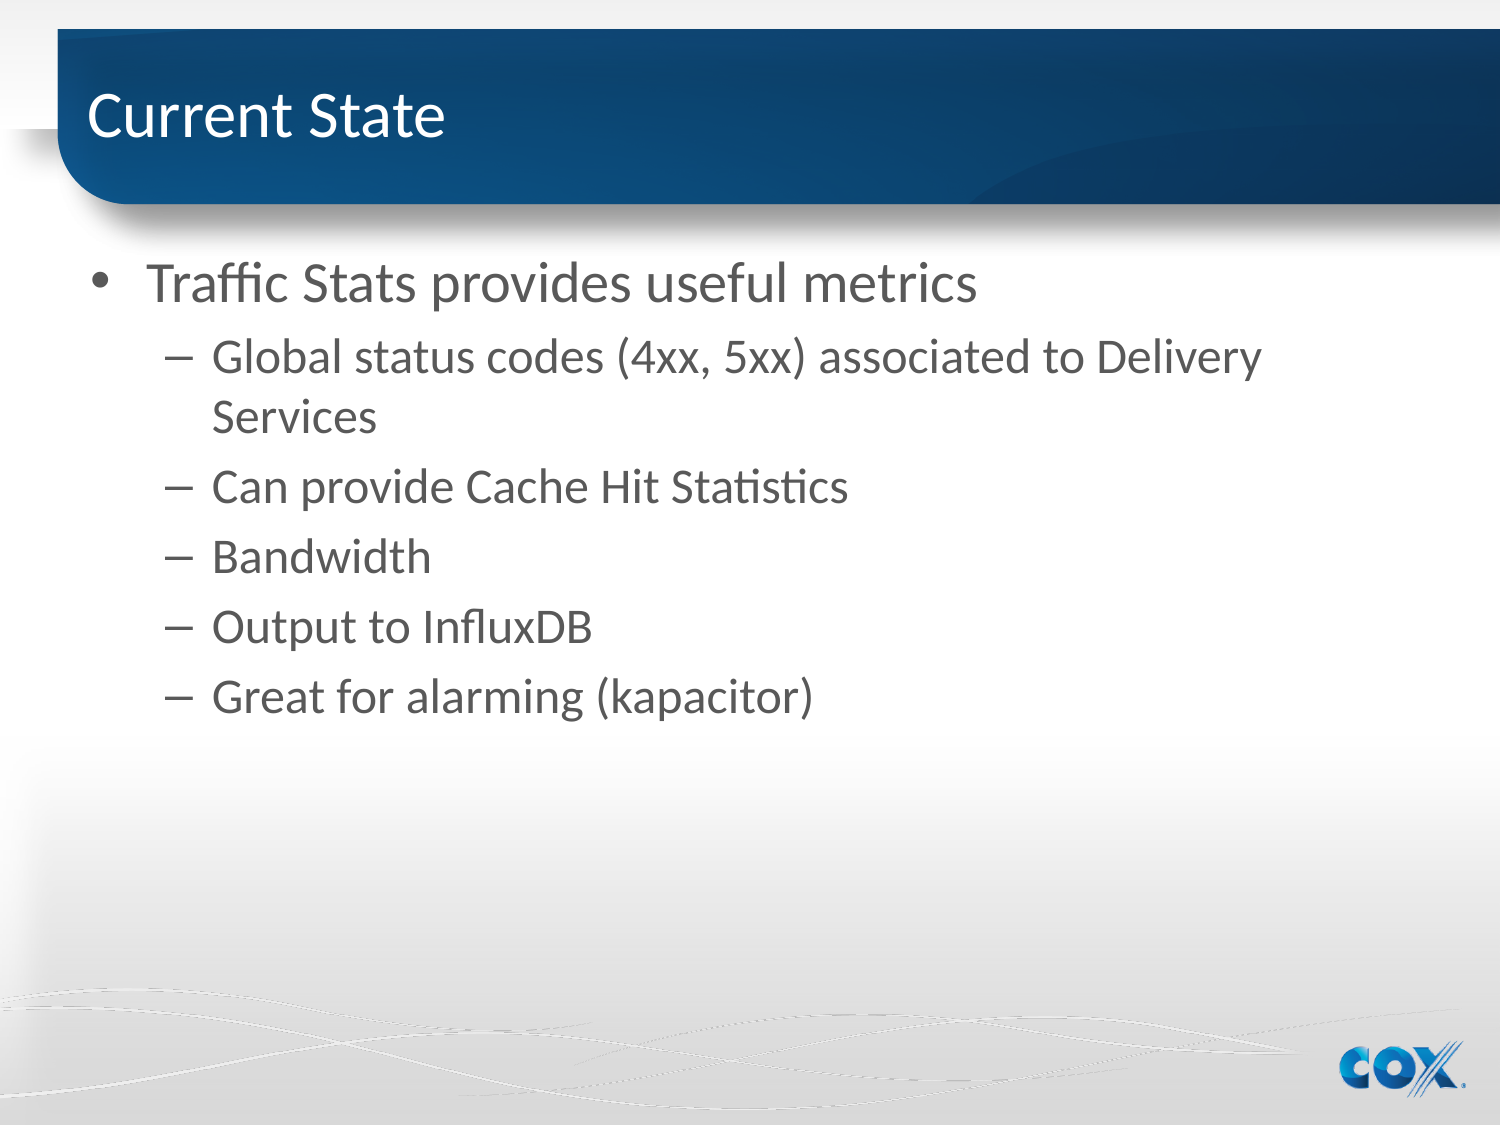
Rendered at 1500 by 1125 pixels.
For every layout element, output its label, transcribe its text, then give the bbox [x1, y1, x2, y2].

list Traffic Stats provides useful metrics Global status codes (4xx, 5xx) associated to Delivery Services Can provide Cache Hit Statistics Bandwidth Output to InfluxDB Great for alarming (kapacitor) [75, 236, 1425, 980]
title Current State [78, 32, 1471, 205]
picture [0, 978, 1500, 1125]
picture [57, 29, 1500, 205]
